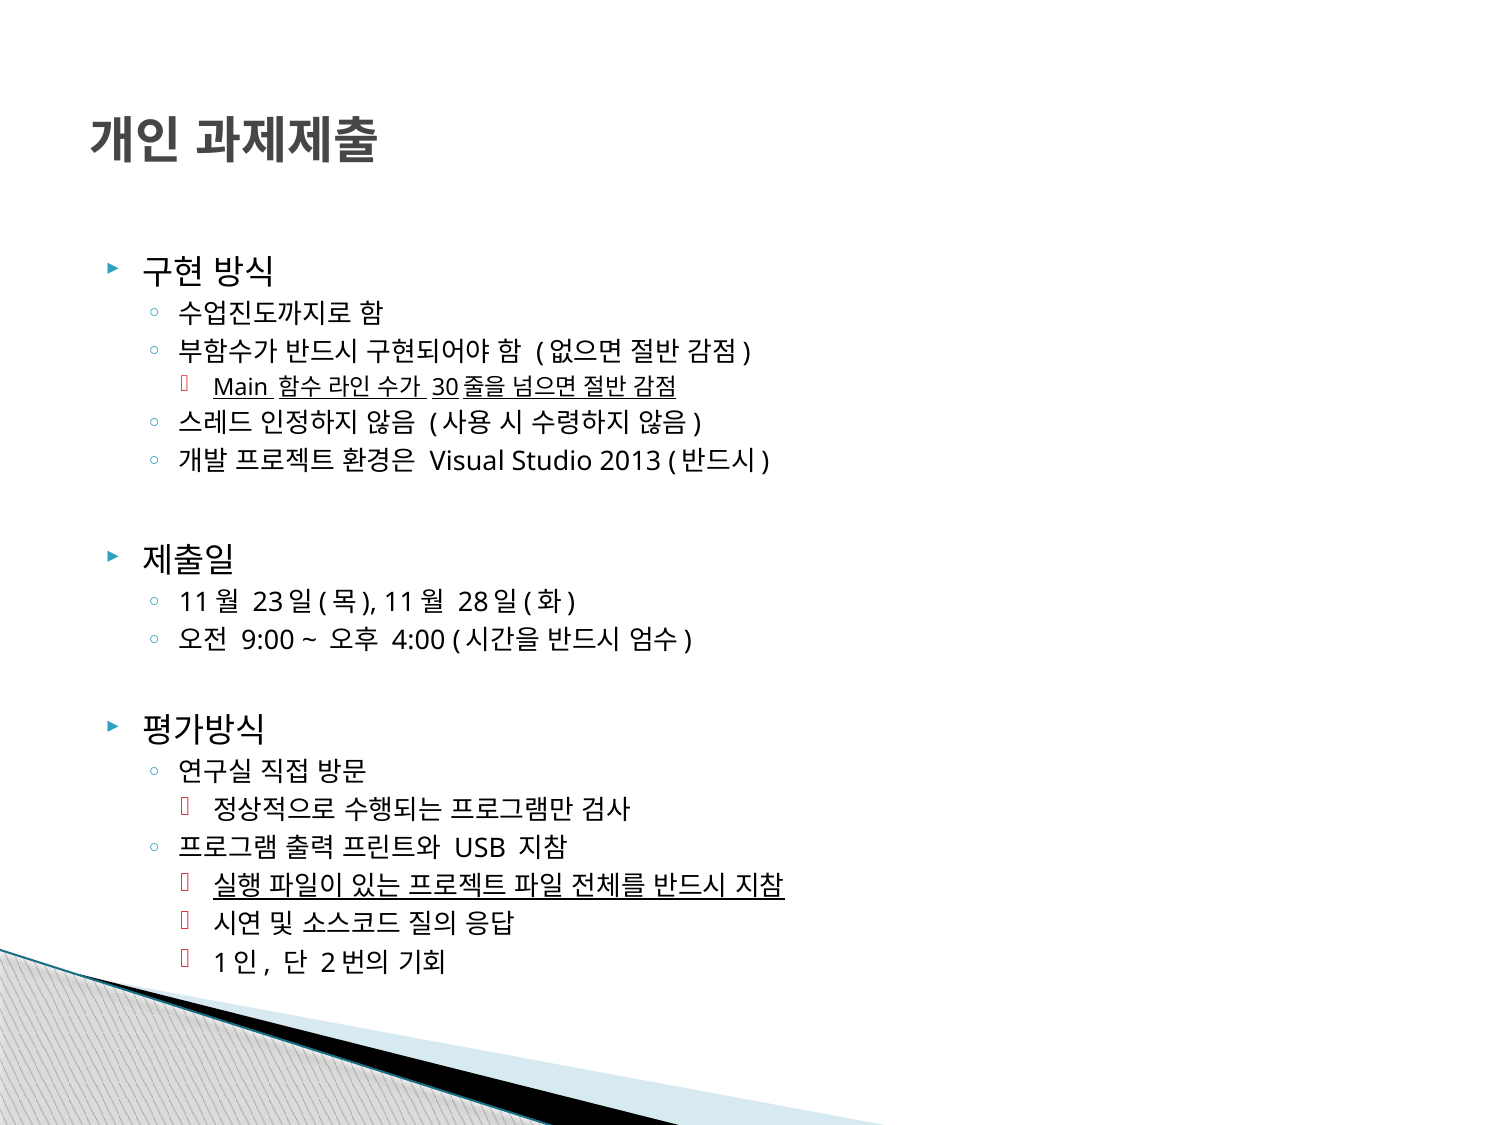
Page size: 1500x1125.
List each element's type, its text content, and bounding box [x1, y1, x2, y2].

title 개인 과제제출 [75, 45, 1425, 233]
list 구현 방식 수업진도까지로 함 부함수가 반드시 구현되어야 함 (없으면 절반 감점) Main 함수 라인 수가 30줄을 넘으면 절반 감점 스레드 인정하지 않음 (사용 시 수령하지 않음) 개발 프로젝트 환경은 Visual Studio 2013 (반드시) 제출일 11월 23일(목), 11월 28일(화) 오전 9:00 ~ 오후 4:00 (시간을 반드시 엄수) 평가방식 연구실 직접 방문 정상적으로 수행되는 프로그램만 검사 프로그램 출력 프린트와 USB 지참 실행 파일이 있는 프로젝트 파일 전체를 반드시 지참 시연 및 소스코드 질의 응답 1인, 단 2번의 기회 [75, 243, 1425, 986]
